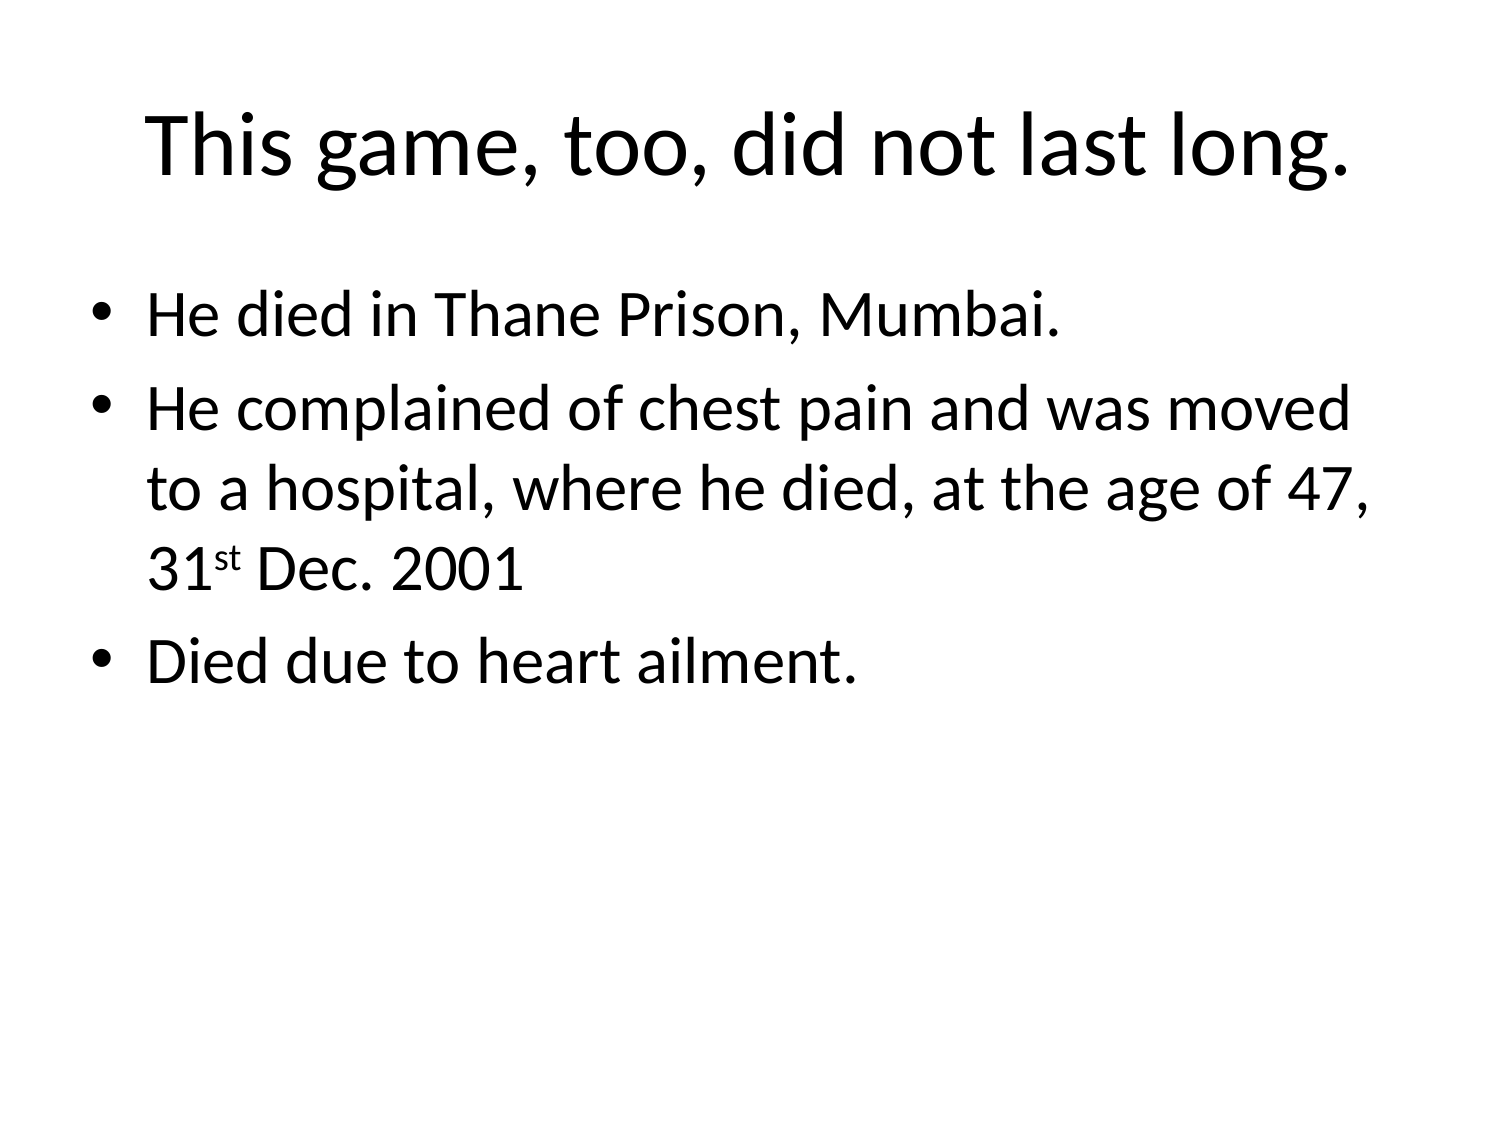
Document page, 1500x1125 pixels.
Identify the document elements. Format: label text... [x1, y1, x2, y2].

list He died in Thane Prison, Mumbai. He complained of chest pain and was moved to a hospital, where he died, at the age of 47, 31st Dec. 2001 Died due to heart ailment. [75, 262, 1425, 1071]
title This game, too, did not last long. [75, 45, 1425, 233]
